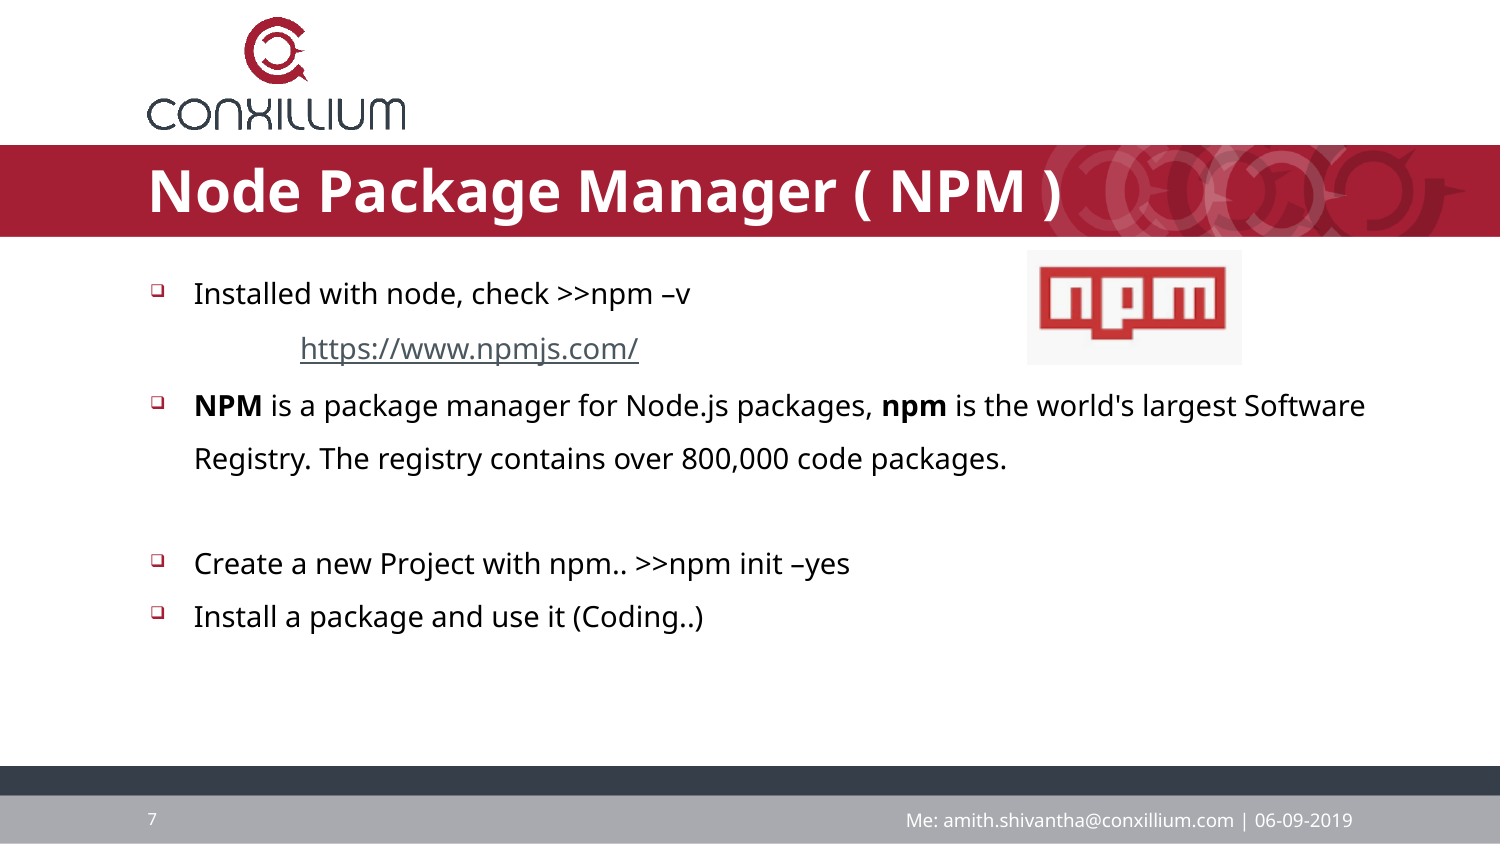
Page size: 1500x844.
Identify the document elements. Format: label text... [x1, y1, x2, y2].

list Installed with node, check >>npm –v https://www.npmjs.com/ NPM is a package manager for Node.js packages, npm is the world's largest Software Registry. The registry contains over 800,000 code packages. Create a new Project with npm.. >>npm init –yes Install a package and use it (Coding..) [149, 257, 1467, 675]
title Node Package Manager ( NPM ) [147, 161, 1353, 226]
footer Me: amith.shivantha@conxillium.com | 06-09-2019 [846, 809, 1353, 833]
picture [147, 17, 405, 130]
slide_number 7 [147, 810, 174, 831]
picture [1027, 250, 1242, 366]
picture [0, 145, 1500, 237]
